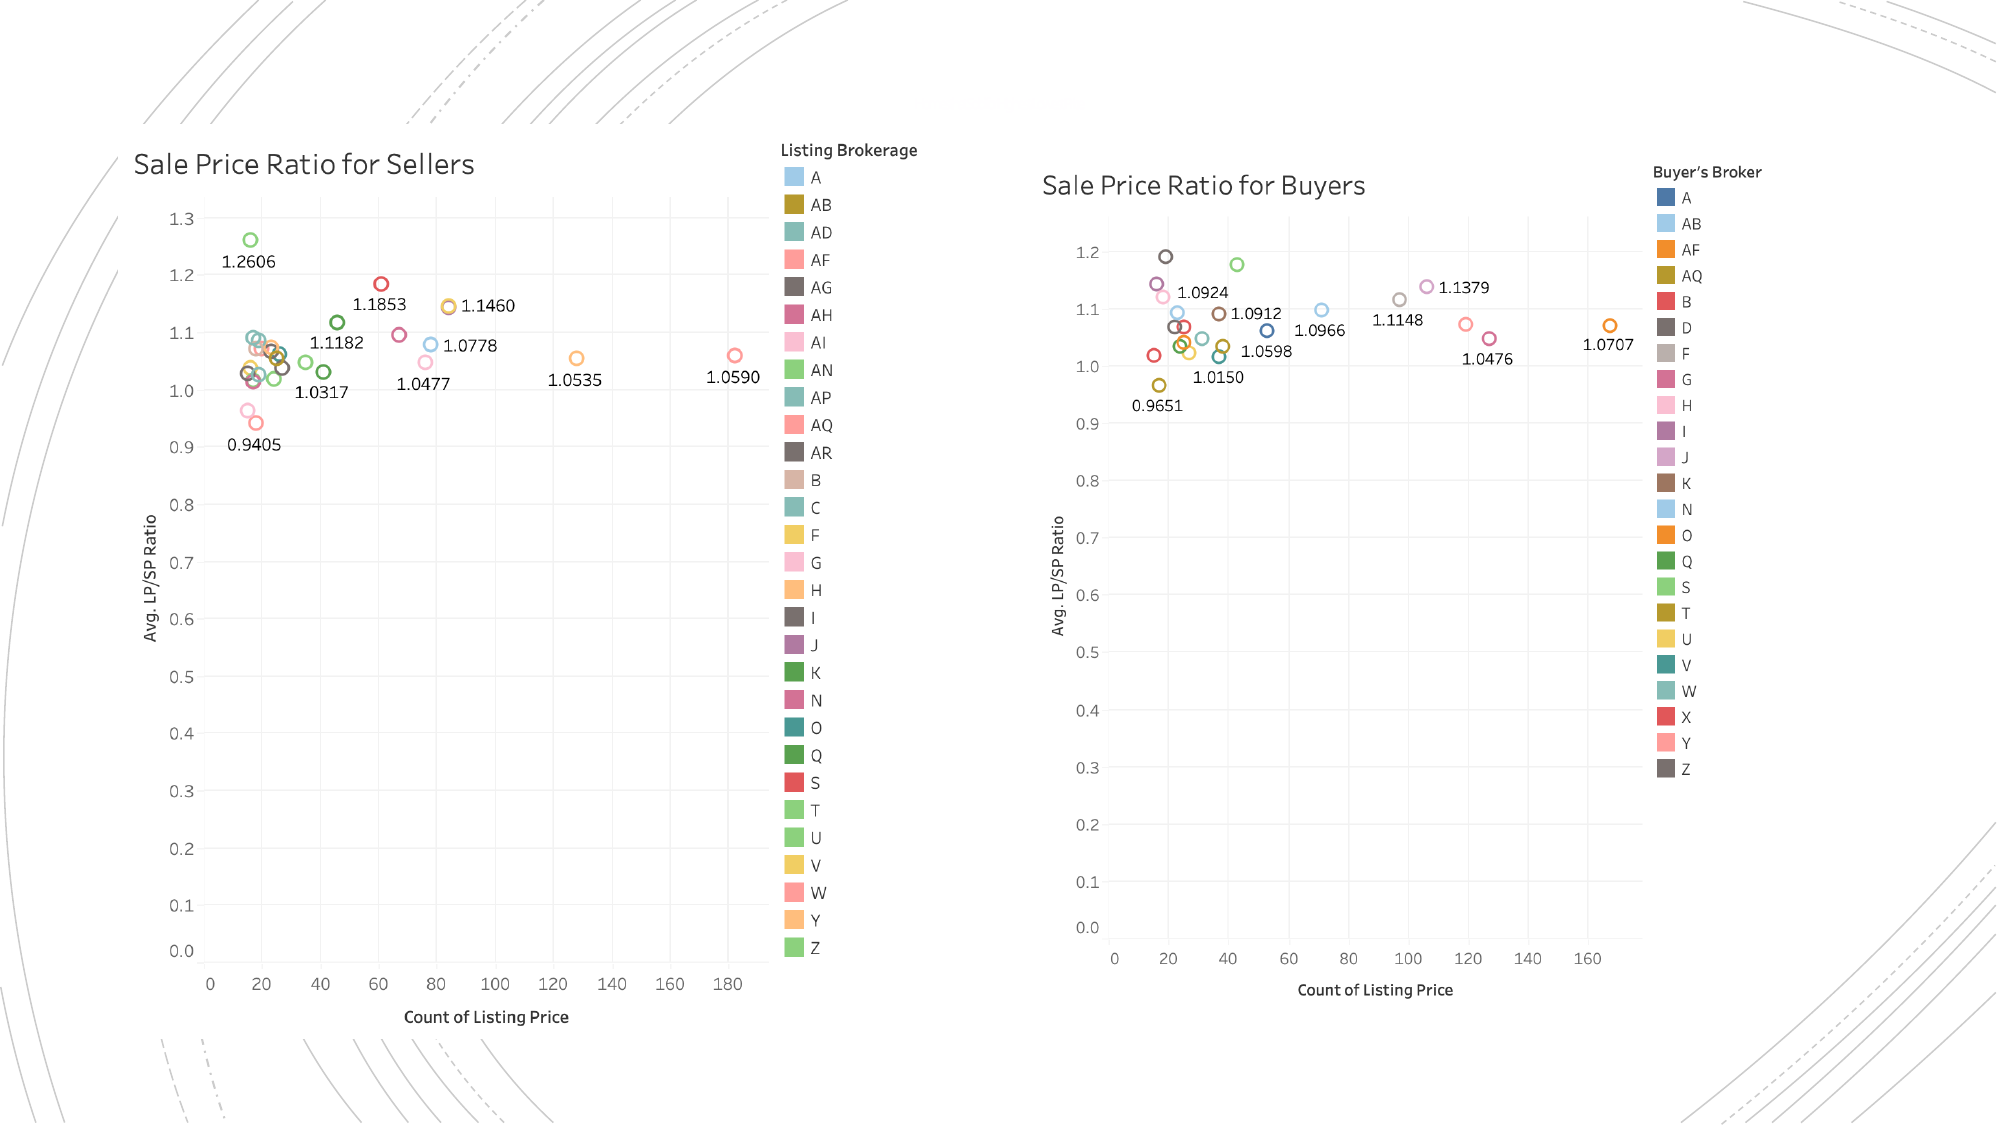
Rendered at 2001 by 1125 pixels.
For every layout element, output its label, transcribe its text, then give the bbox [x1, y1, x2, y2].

title Homes that Sold for Highest/Lowest Price [137, 59, 1863, 151]
picture [118, 123, 952, 1039]
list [1025, 150, 1789, 1012]
